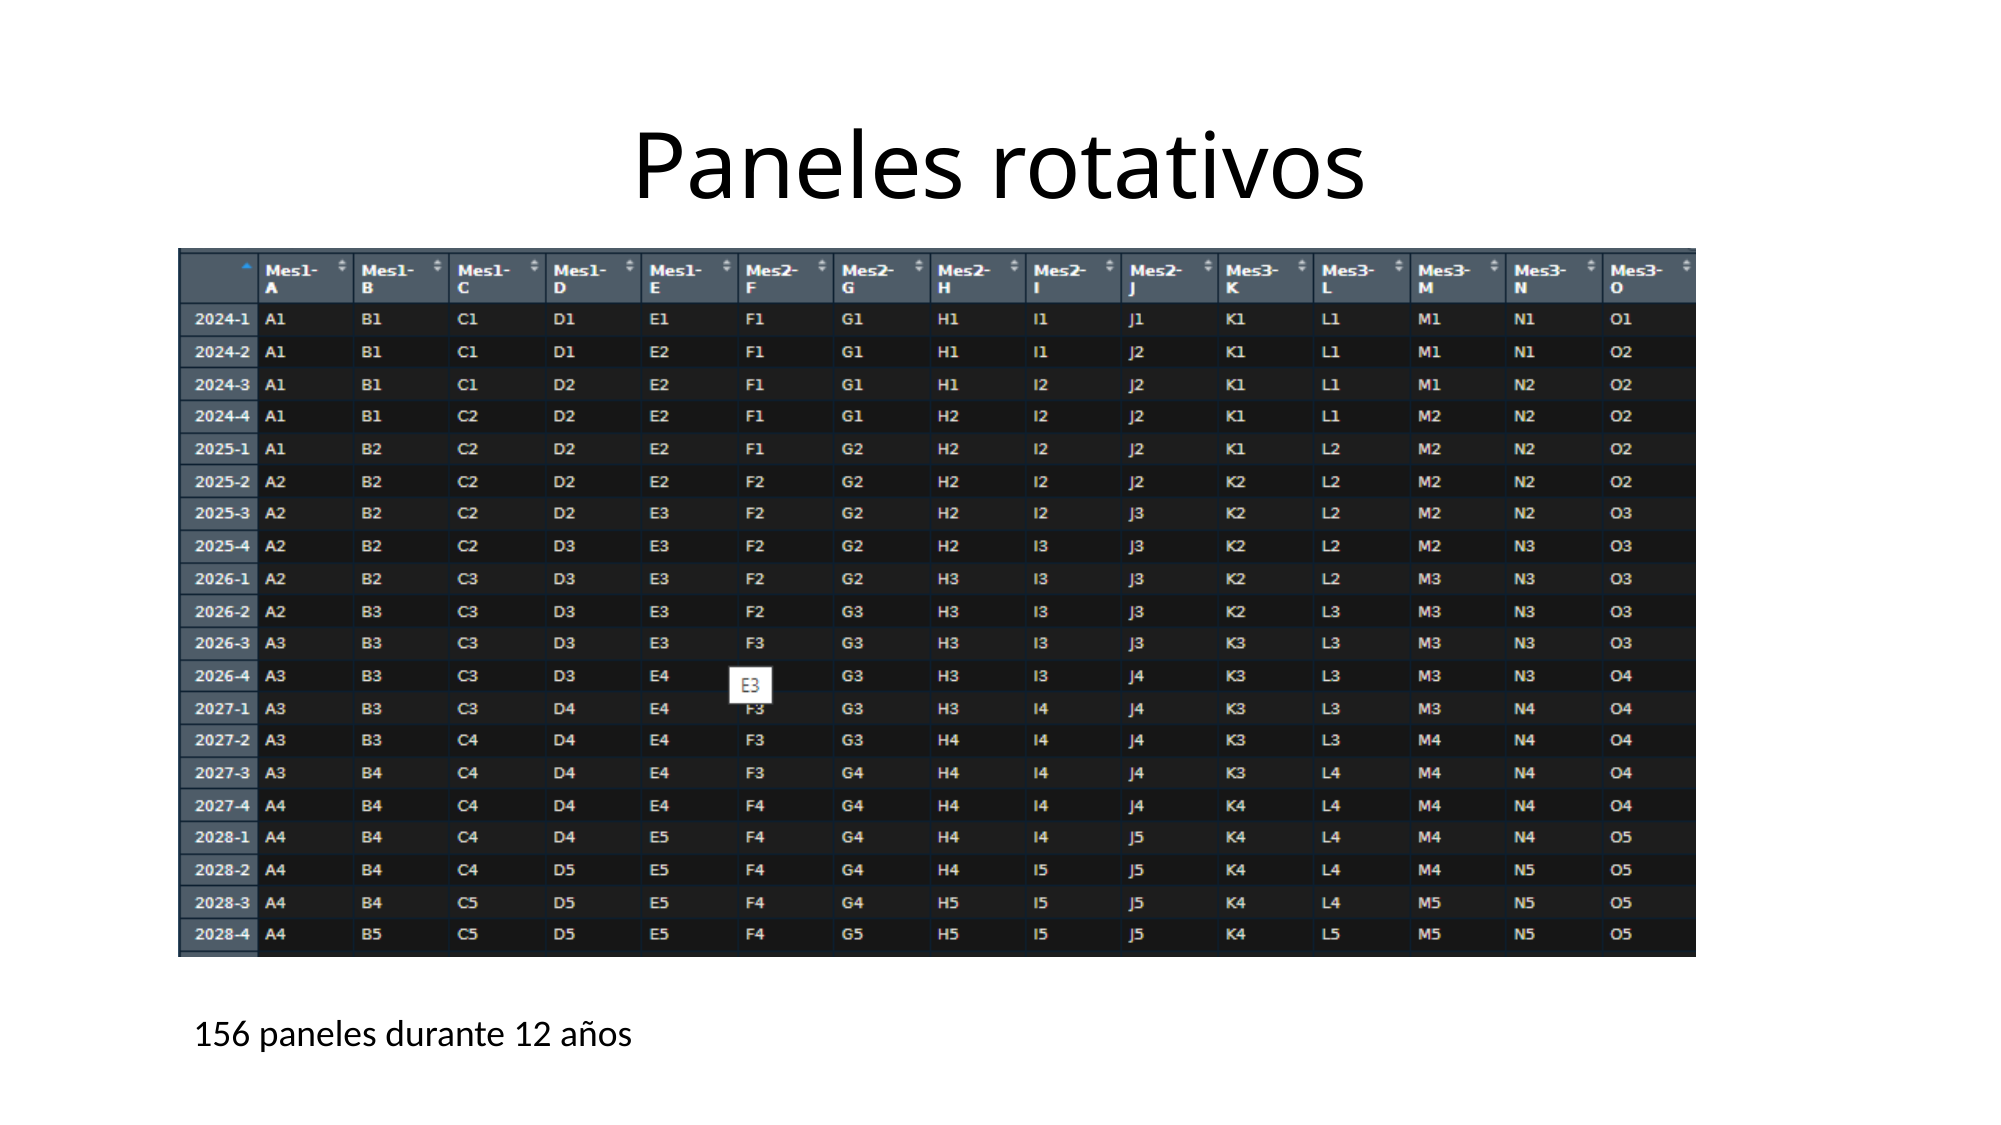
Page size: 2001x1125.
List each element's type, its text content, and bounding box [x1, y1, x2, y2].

picture [178, 248, 1696, 957]
text_box 156 paneles durante 12 años [178, 1001, 654, 1062]
title Paneles rotativos [137, 59, 1863, 278]
